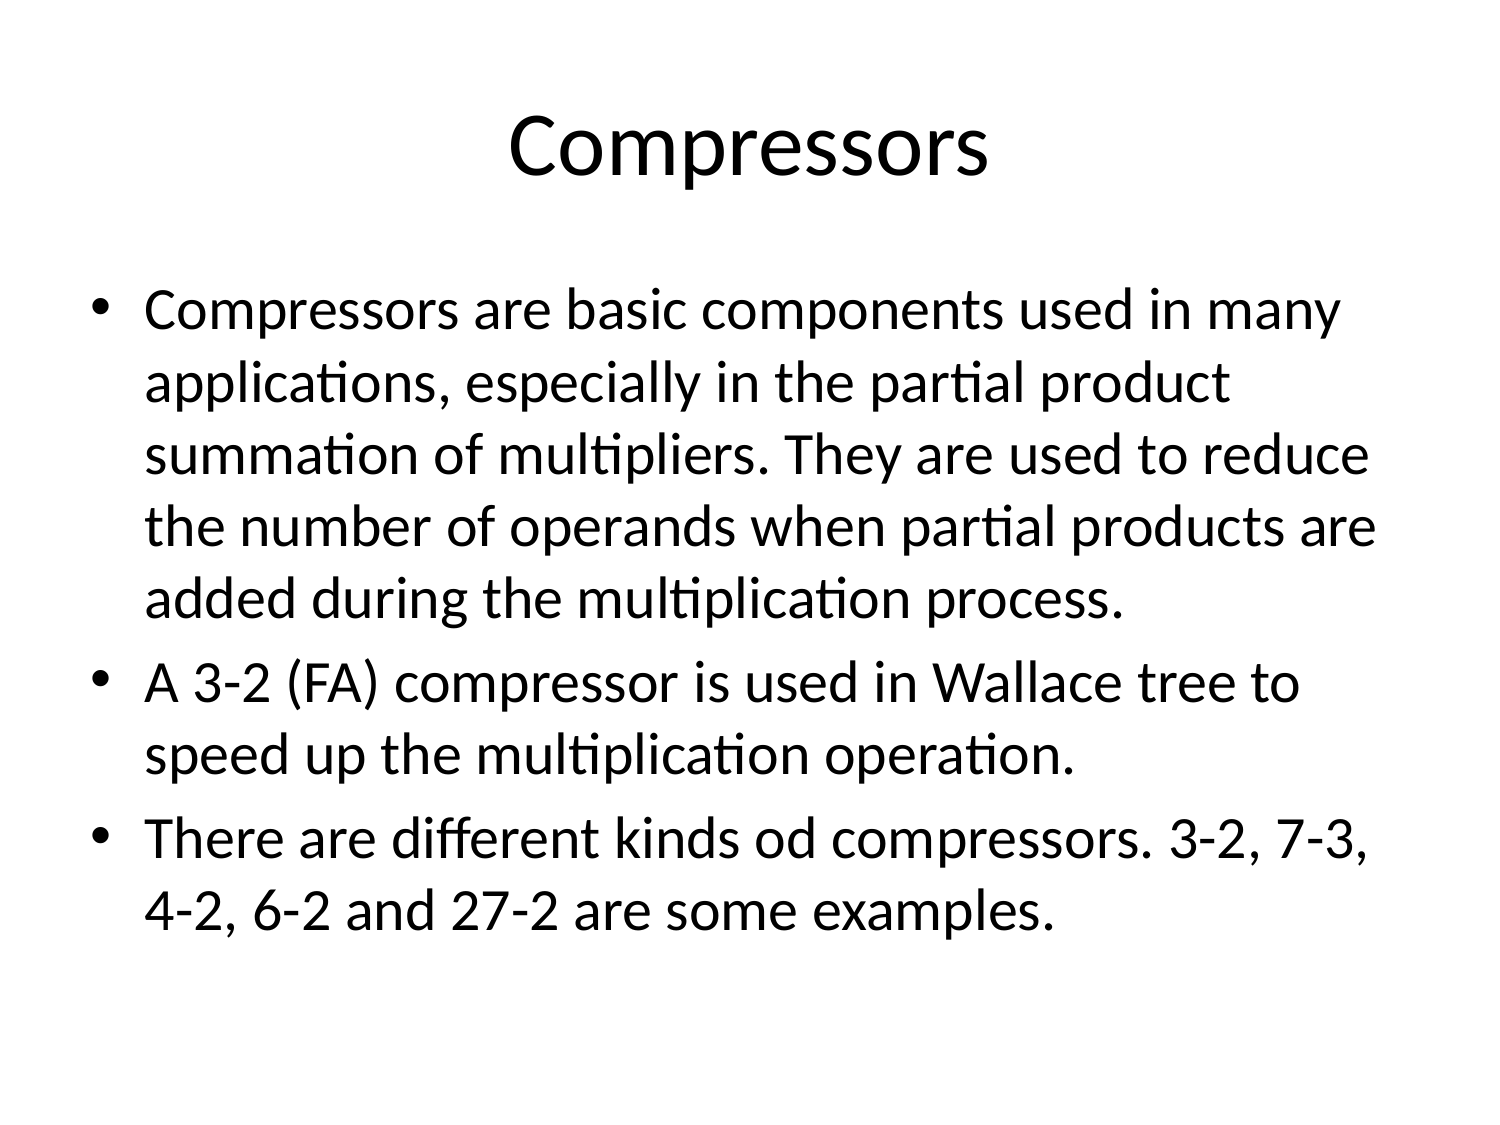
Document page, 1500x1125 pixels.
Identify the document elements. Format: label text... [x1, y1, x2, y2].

list Compressors are basic components used in many applications, especially in the partial product summation of multipliers. They are used to reduce the number of operands when partial products are added during the multiplication process. A 3-2 (FA) compressor is used in Wallace tree to speed up the multiplication operation. There are different kinds od compressors. 3-2, 7-3, 4-2, 6-2 and 27-2 are some examples. [75, 262, 1425, 1005]
title Compressors [75, 45, 1425, 233]
